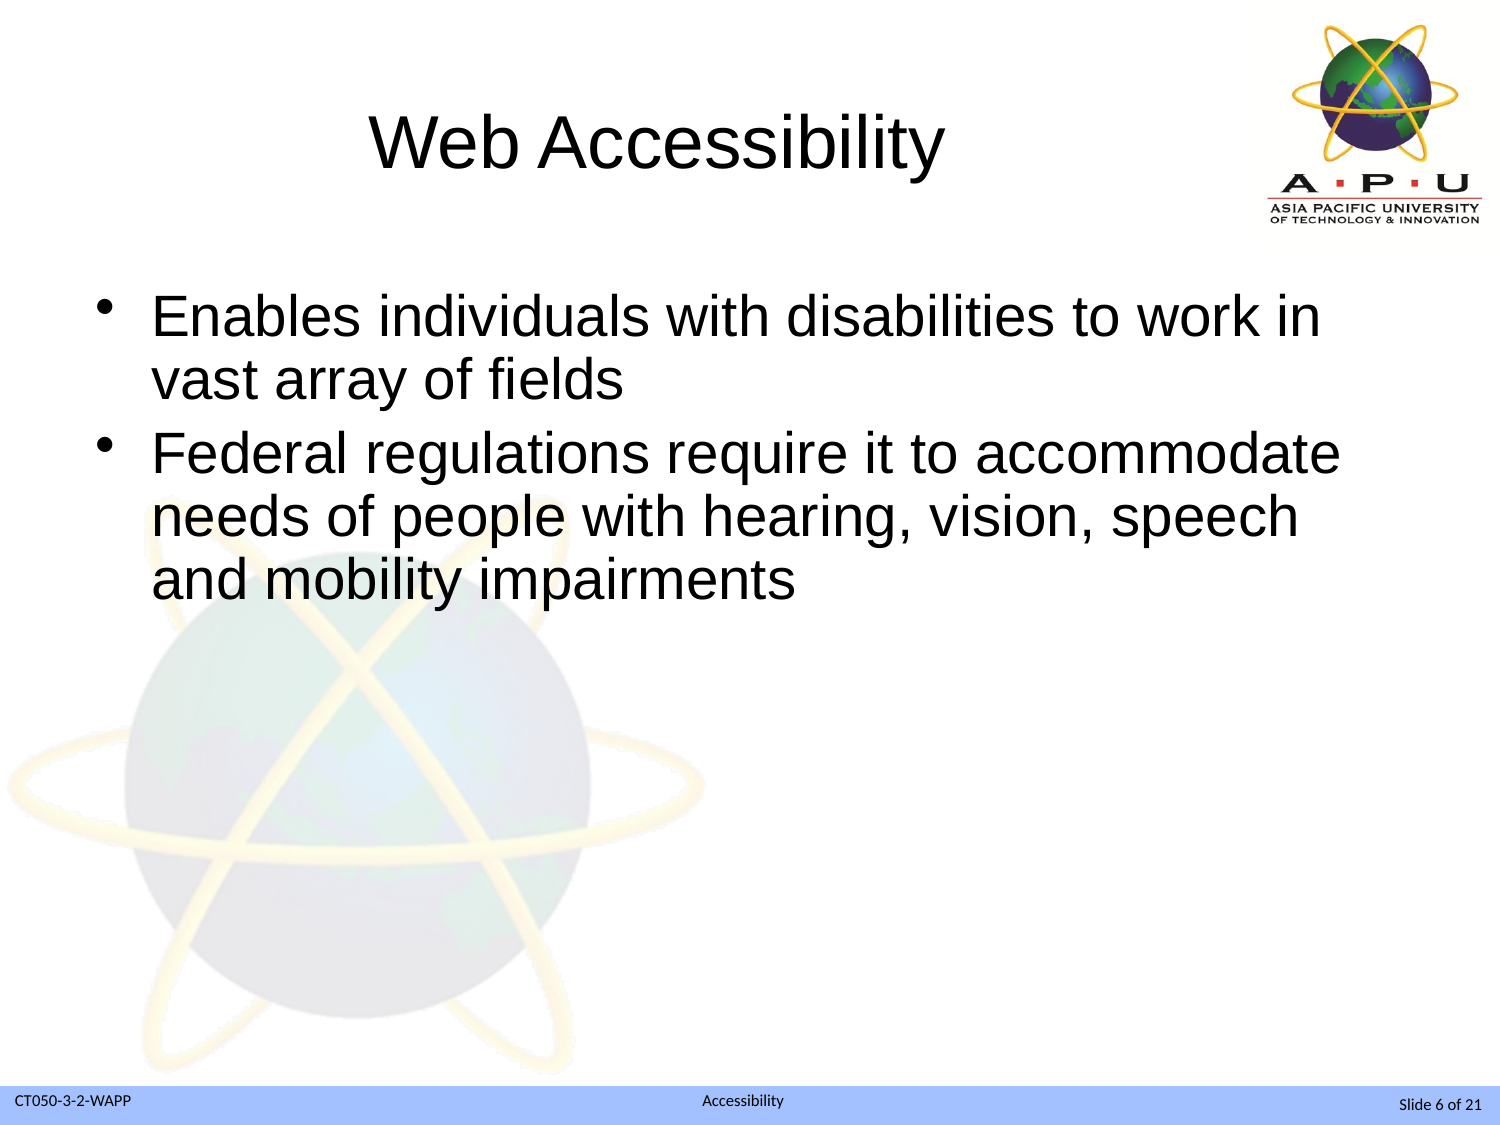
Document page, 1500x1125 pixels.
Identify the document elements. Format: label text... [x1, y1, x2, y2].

list Enables individuals with disabilities to work in vast array of fields Federal regulations require it to accommodate needs of people with hearing, vision, speech and mobility impairments [79, 278, 1430, 1021]
picture [1251, 0, 1500, 249]
title Web Accessibility [79, 45, 1235, 233]
